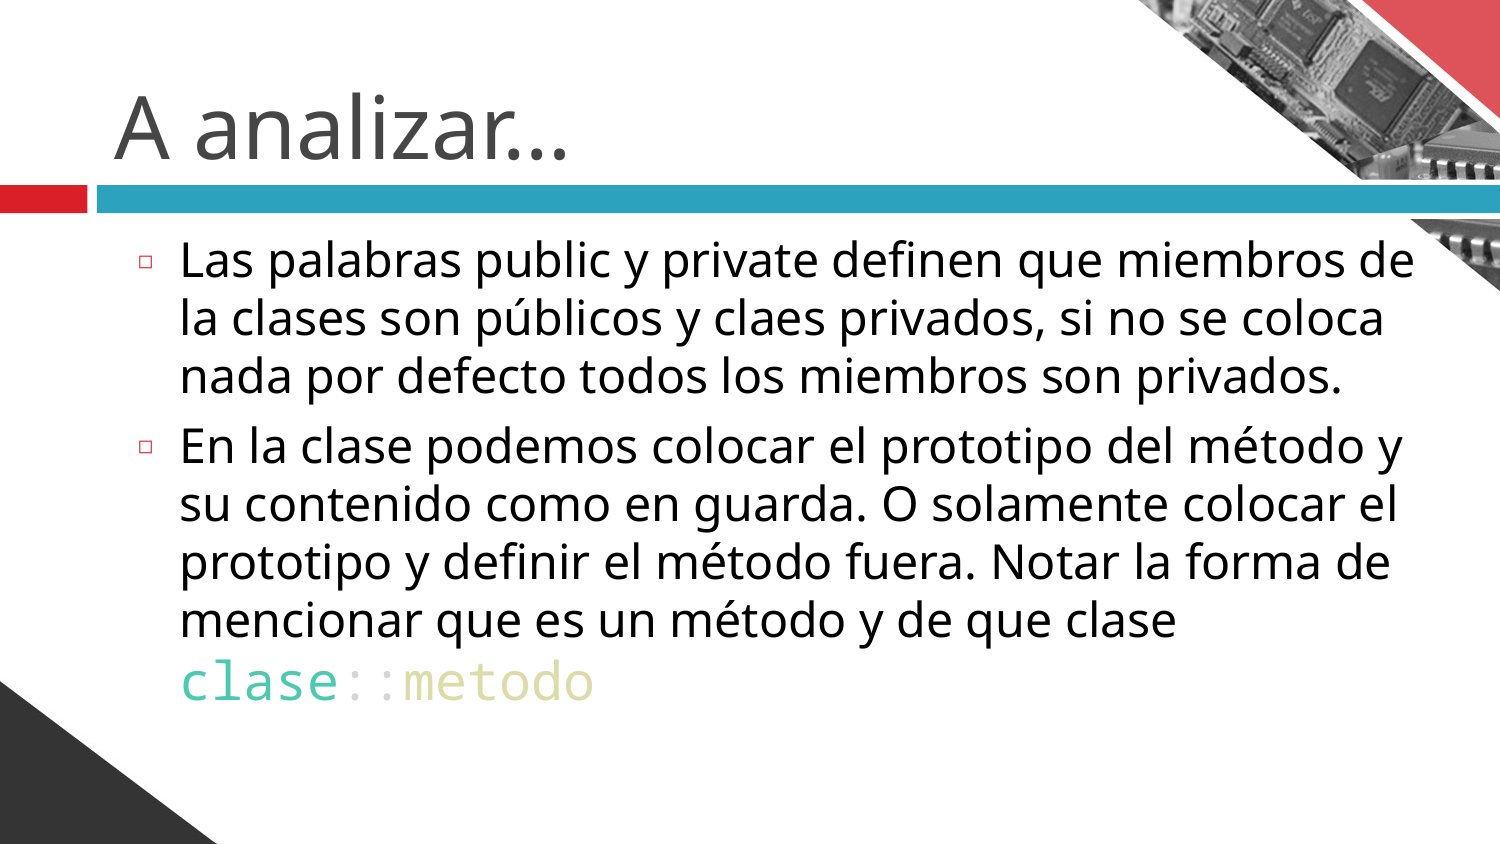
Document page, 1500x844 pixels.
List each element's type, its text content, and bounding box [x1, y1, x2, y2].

picture [0, 0, 1500, 179]
picture [0, 219, 1500, 844]
list Las palabras public y private definen que miembros de la clases son públicos y claes privados, si no se coloca nada por defecto todos los miembros son privados. En la clase podemos colocar el prototipo del método y su contenido como en guarda. O solamente colocar el prototipo y definir el método fuera. Notar la forma de mencionar que es un método y de que clase clase::metodo [99, 221, 1438, 760]
title A analizar… [99, 19, 1438, 185]
